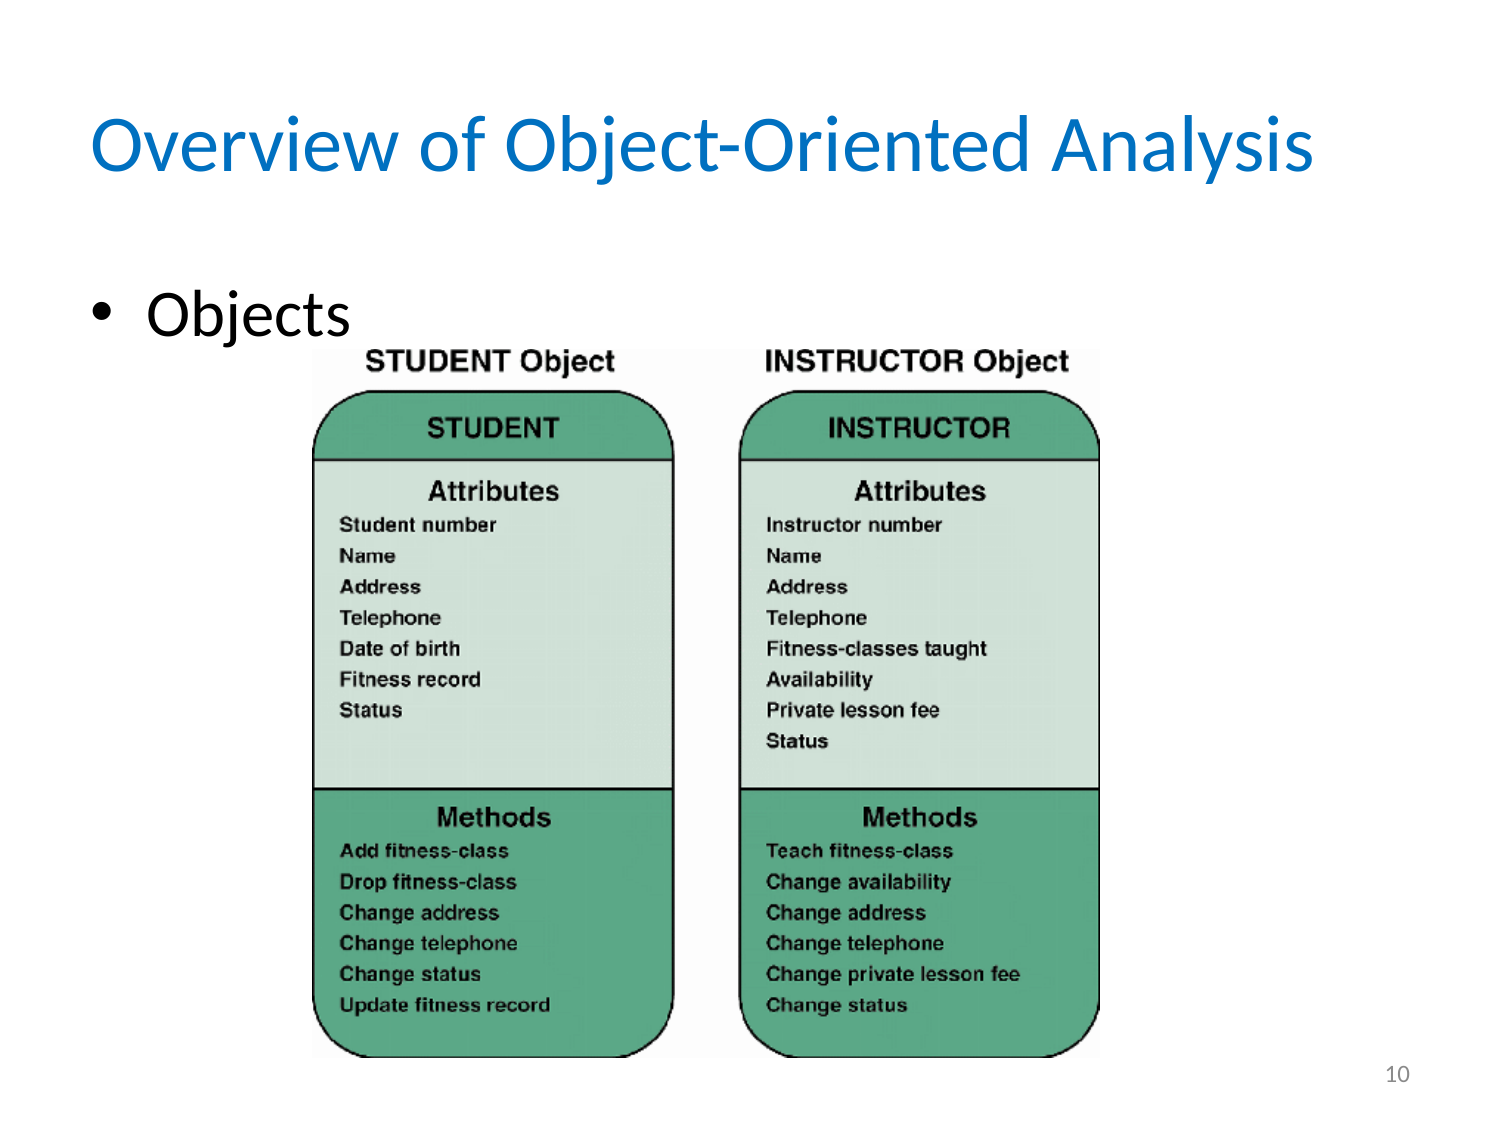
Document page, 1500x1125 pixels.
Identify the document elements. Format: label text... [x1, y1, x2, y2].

title Overview of Object-Oriented Analysis [74, 44, 1426, 233]
picture [312, 349, 1101, 1059]
slide_number 10 [1074, 1042, 1425, 1103]
list Objects [74, 262, 1426, 1006]
